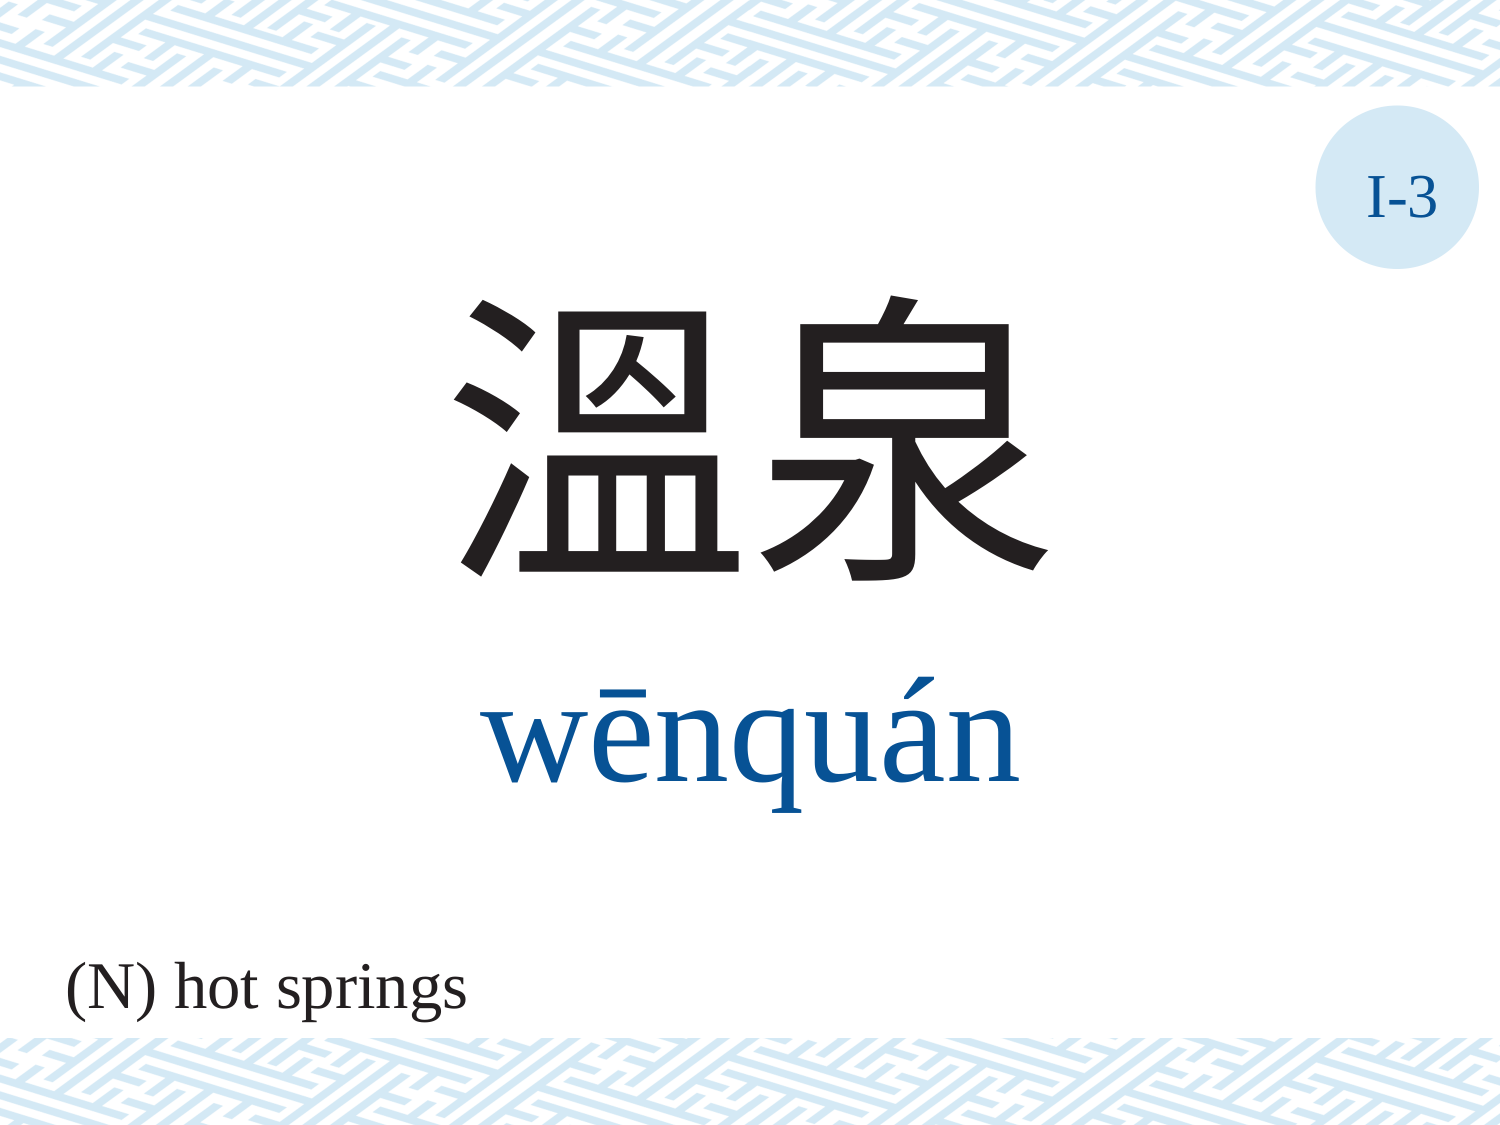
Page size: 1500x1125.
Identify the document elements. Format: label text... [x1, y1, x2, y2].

picture [0, 0, 1500, 1125]
text_box I-3 溫泉 wēnquán [439, 154, 1441, 812]
text_box (N) hot springs [62, 942, 471, 1023]
